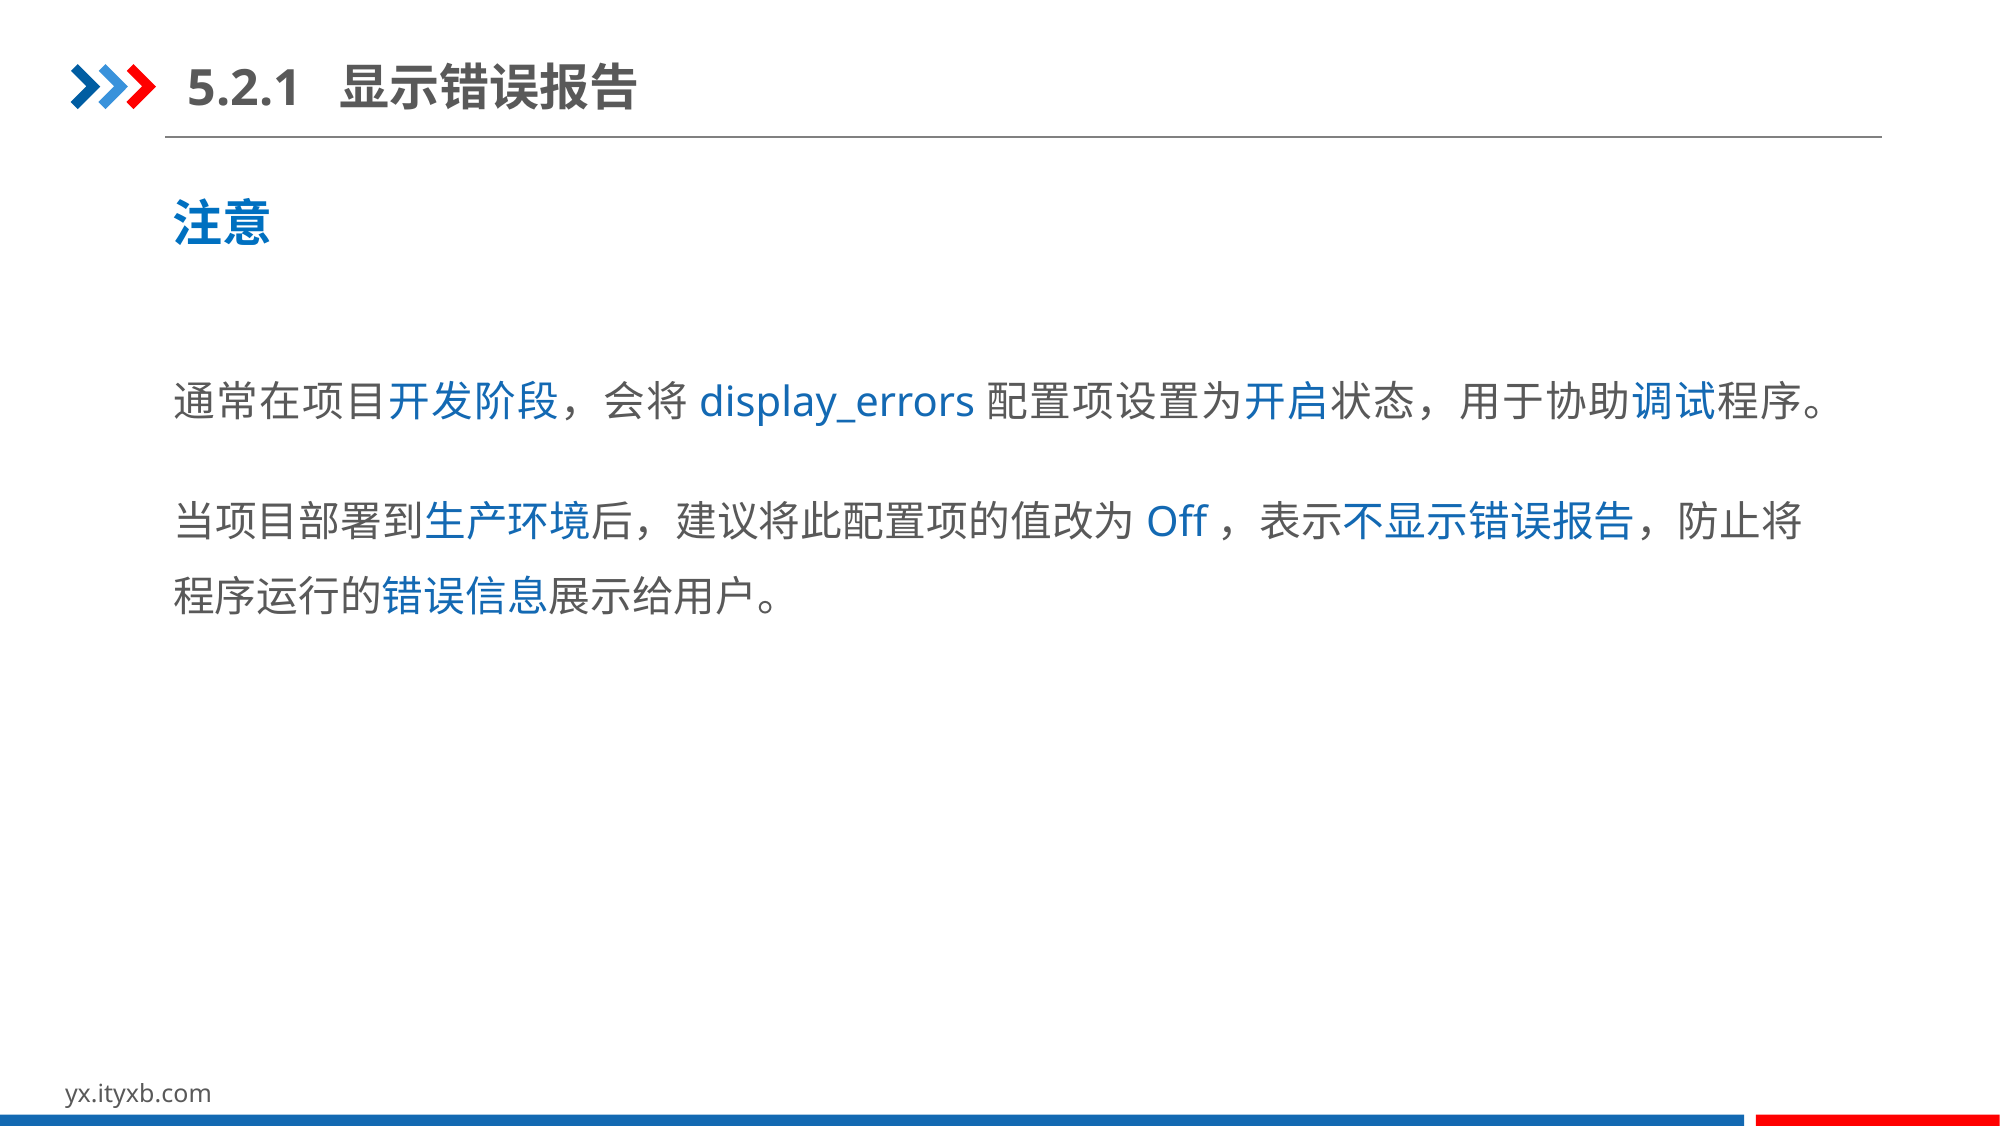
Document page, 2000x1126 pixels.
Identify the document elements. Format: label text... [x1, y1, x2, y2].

text_box 5.2.1 显示错误报告 [187, 43, 827, 127]
text_box 注意 [157, 184, 925, 259]
text_box 通常在项目开发阶段，会将display_errors配置项设置为开启状态，用于协助调试程序。 当项目部署到生产环境后，建议将此配置项的值改为Off，表示不显示错误报告，防止将程序运行的错误信息展示给用户。 [173, 349, 1804, 620]
